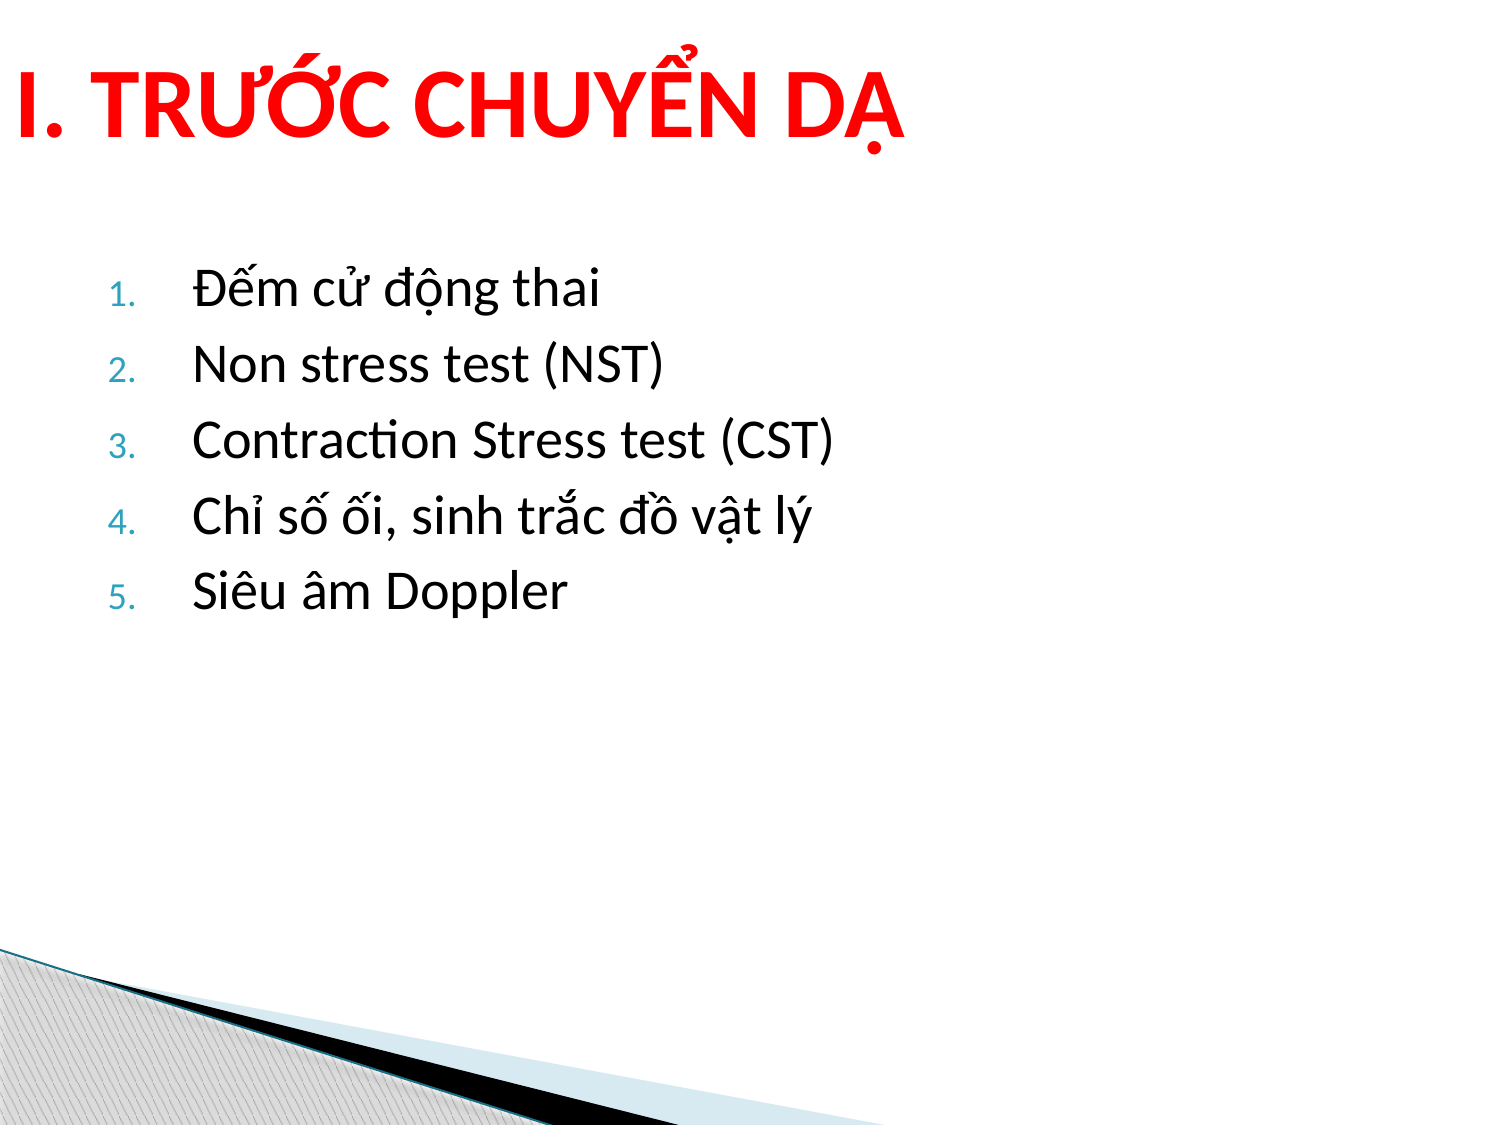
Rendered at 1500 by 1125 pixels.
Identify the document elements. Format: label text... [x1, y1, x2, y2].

list Đếm cử động thai Non stress test (NST) Contraction Stress test (CST) Chỉ số ối, sinh trắc đồ vật lý Siêu âm Doppler [75, 243, 1425, 986]
title I. TRƯỚC CHUYỂN DẠ [0, 3, 1350, 192]
